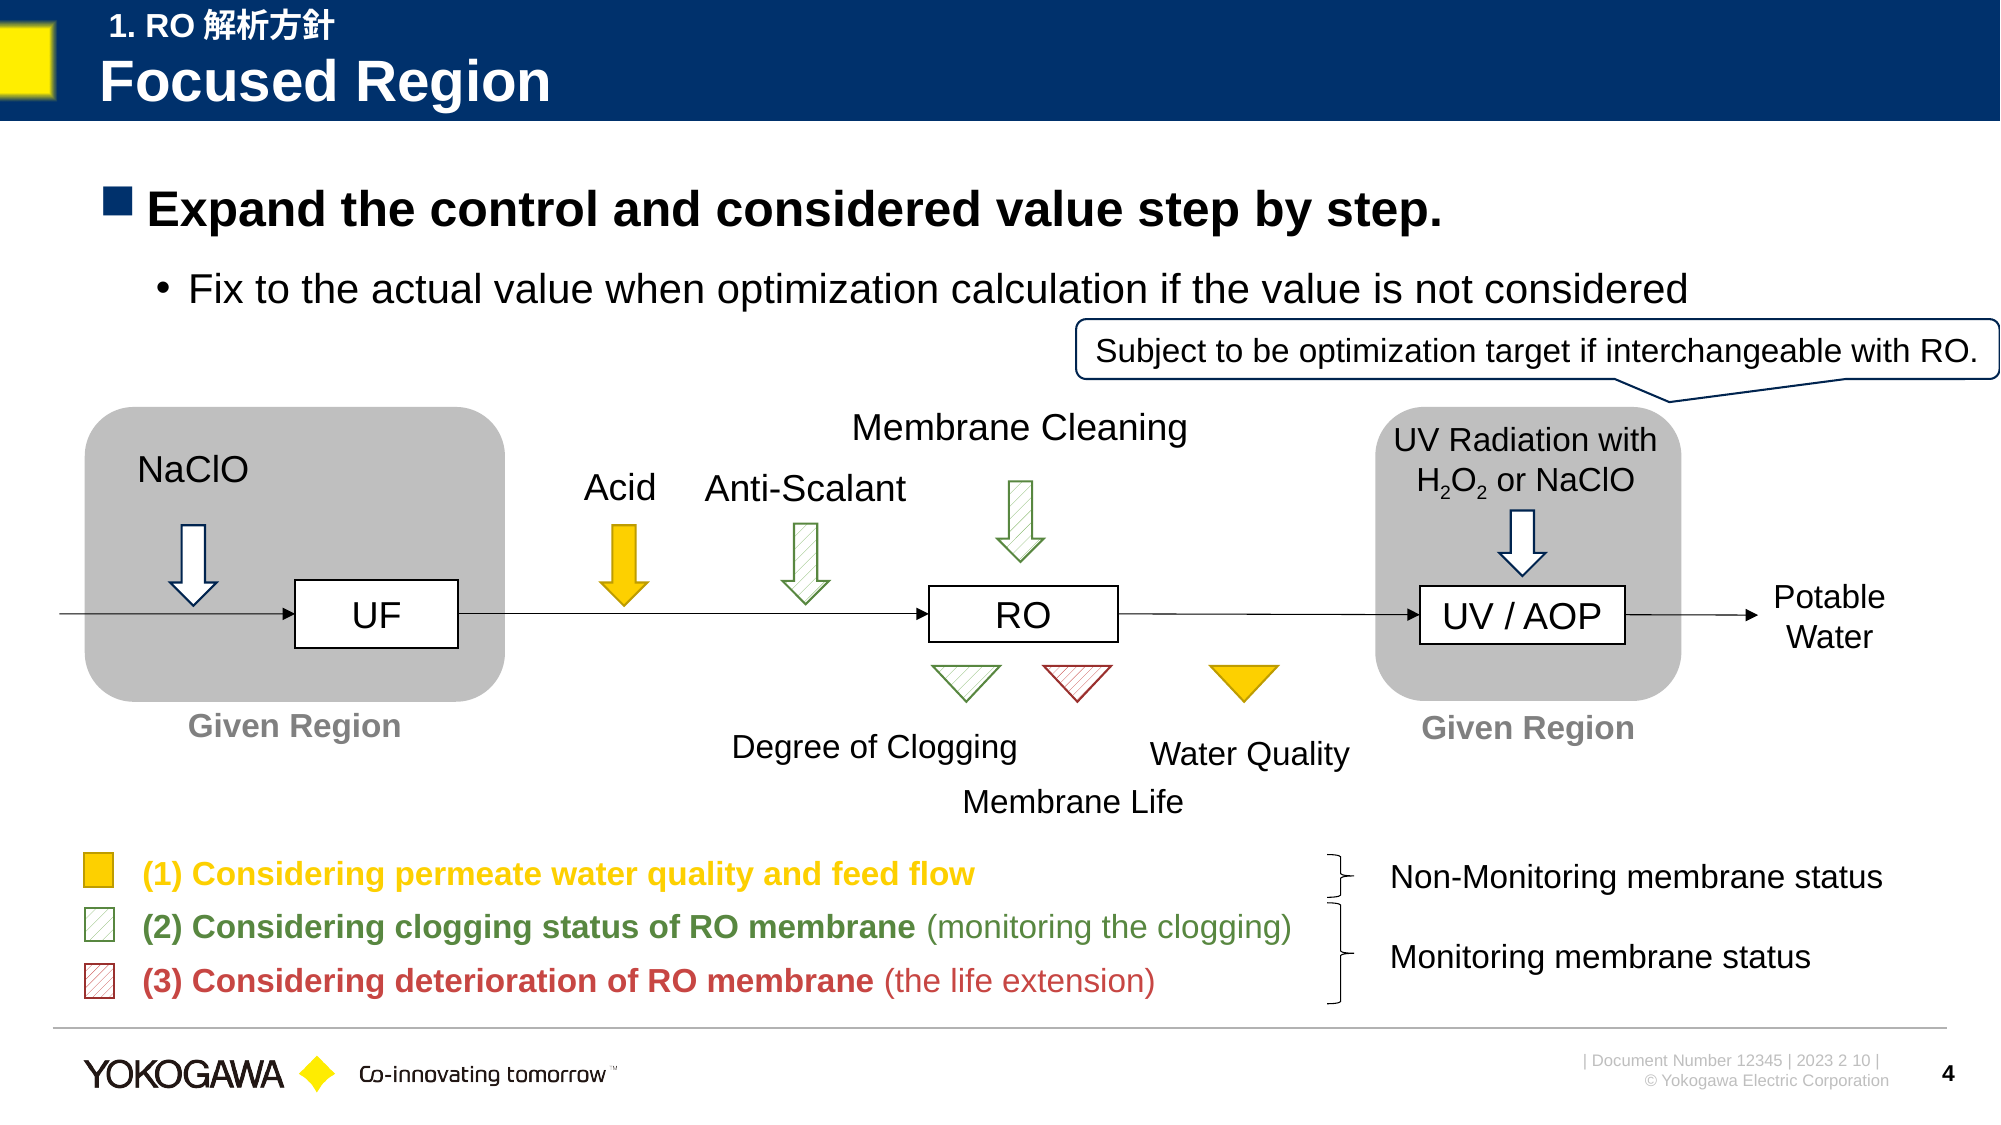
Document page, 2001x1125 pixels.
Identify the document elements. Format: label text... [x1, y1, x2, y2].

text_box Given Region [160, 696, 430, 752]
text_box UV Radiation with H2O2 or NaClO [1359, 410, 1693, 511]
text_box UV / AOP [1419, 585, 1626, 645]
picture [83, 1055, 617, 1093]
text_box [779, 522, 832, 606]
text_box [84, 907, 115, 942]
text_box (2) Considering clogging status of RO membrane (monitoring the clogging) [127, 897, 1331, 951]
title Focused Region [84, 40, 1955, 126]
text_box Degree of Clogging [715, 717, 1035, 773]
text_box UF [294, 579, 459, 649]
text_box Water Quality [1130, 724, 1370, 780]
text_box [994, 480, 1047, 564]
text_box [167, 524, 220, 608]
text_box [598, 524, 650, 608]
text_box Monitoring membrane status [1375, 928, 1831, 983]
text_box 1. RO解析方針 [93, 0, 836, 52]
text_box [83, 614, 507, 703]
text_box [84, 963, 115, 999]
text_box Potable Water [1758, 567, 1902, 663]
text_box RO [928, 585, 1119, 643]
text_box [1331, 902, 1355, 1005]
text_box (1) Considering permeate water quality and feed flow [127, 844, 1331, 897]
text_box [83, 405, 507, 613]
text_box [1404, 405, 1653, 410]
text_box NaClO [107, 437, 279, 497]
text_box [1374, 511, 1683, 614]
text_box Given Region [1393, 698, 1663, 754]
text_box Acid [488, 455, 752, 516]
text_box [1374, 616, 1683, 698]
text_box [1327, 853, 1355, 898]
text_box [1208, 664, 1281, 704]
slide_number 4 [1904, 1042, 1970, 1103]
text_box [1496, 511, 1549, 578]
picture [0, 6, 69, 115]
text_box (3) Considering deterioration of RO membrane (the life extension) [127, 951, 1331, 1007]
text_box Non-Monitoring membrane status [1375, 848, 1905, 903]
text_box Membrane Life [932, 773, 1215, 828]
text_box Anti-Scalant [688, 456, 923, 517]
text_box Membrane Cleaning [824, 395, 1215, 455]
text_box [1041, 664, 1114, 704]
list Expand the control and considered value step by step. Fix to the actual value when optimization calculation if the value is not considered [84, 175, 1946, 275]
text_box Subject to be optimization target if interchangeable with RO. [1075, 318, 2000, 404]
text_box [83, 852, 114, 888]
text_box [930, 664, 1003, 704]
